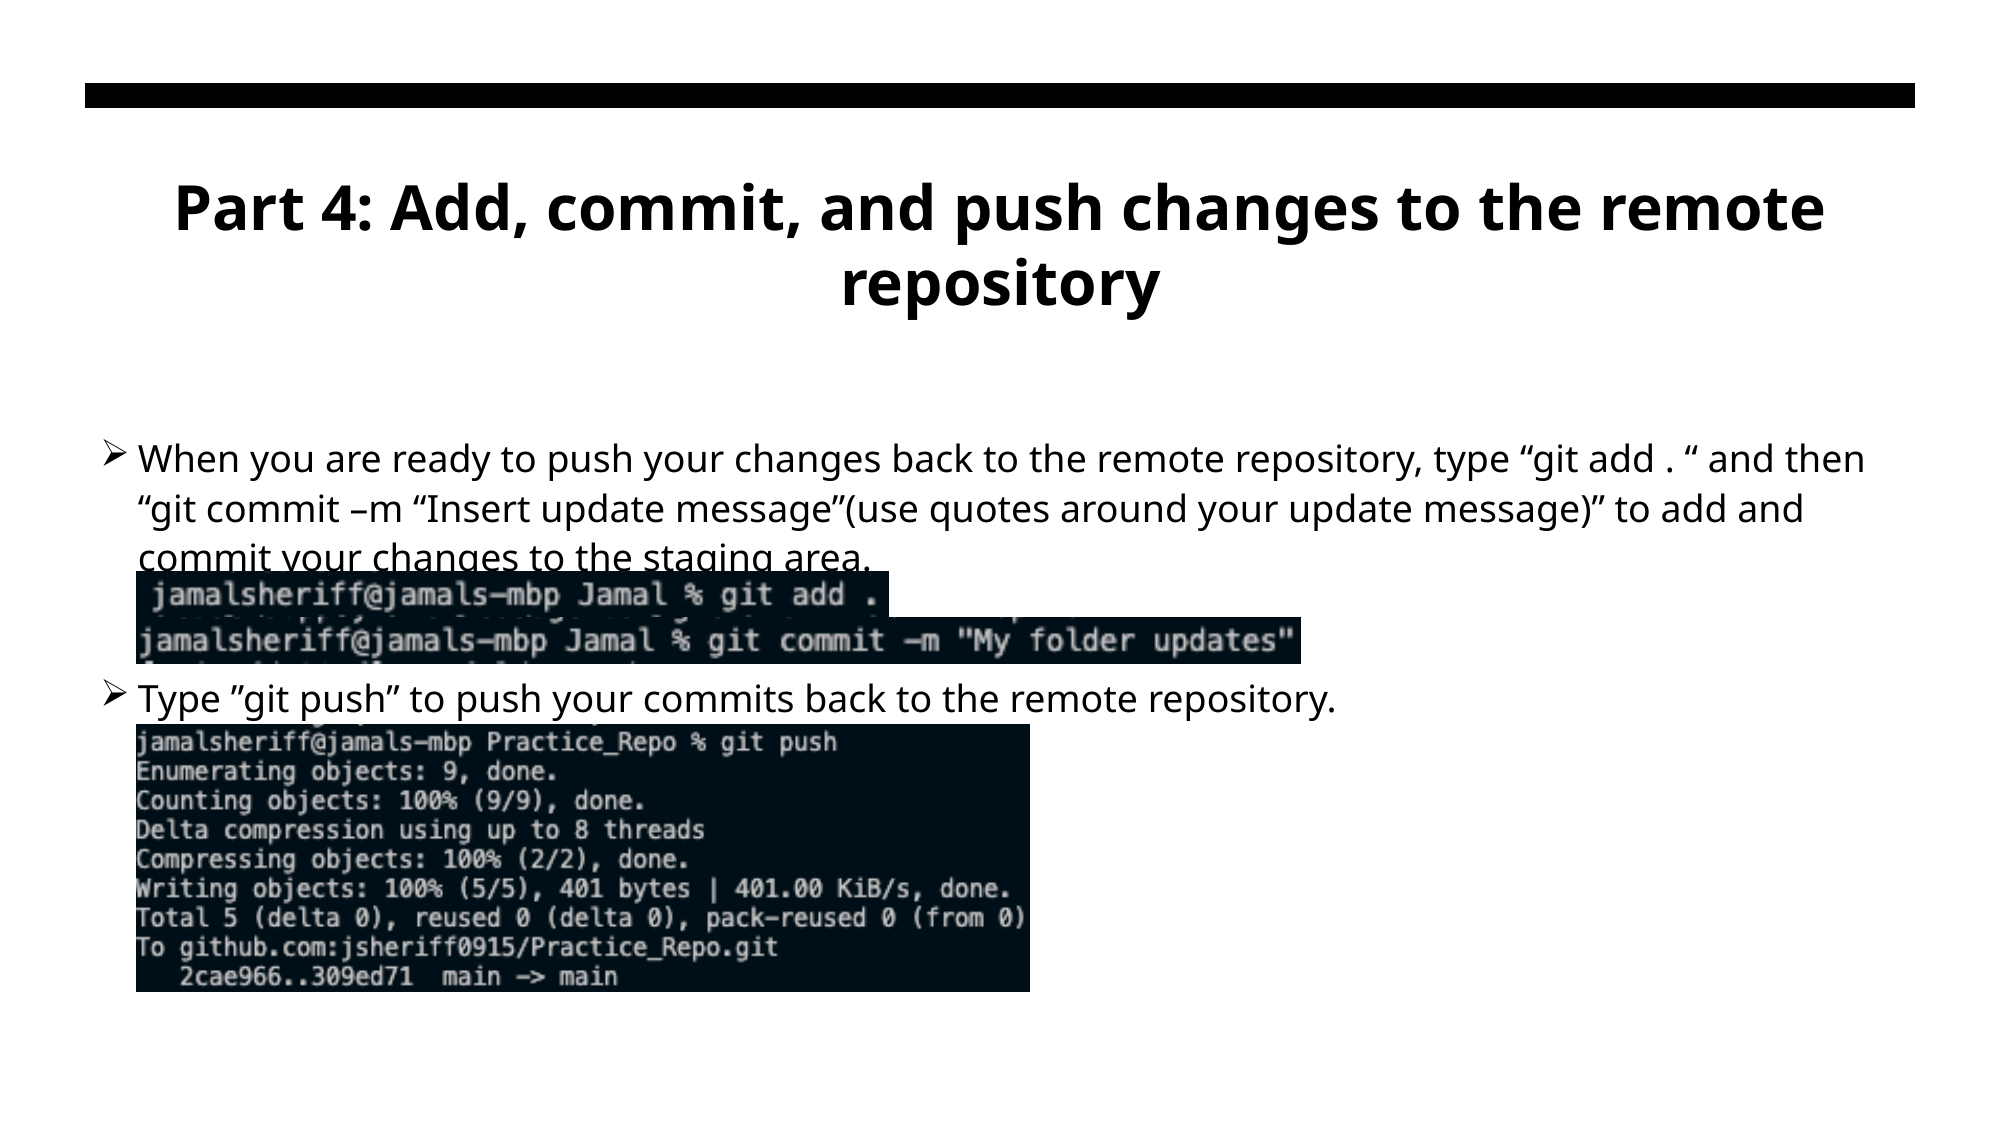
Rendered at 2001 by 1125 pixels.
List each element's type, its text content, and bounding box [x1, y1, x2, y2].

title Part 4: Add, commit, and push changes to the remote repository [85, 160, 1916, 401]
picture [136, 571, 1302, 664]
list When you are ready to push your changes back to the remote repository, type “git add . “ and then “git commit –m “Insert update message”(use quotes around your update message)” to add and commit your changes to the staging area. Type ”git push” to push your commits back to the remote repository. [85, 423, 1916, 1041]
picture [136, 724, 1030, 993]
